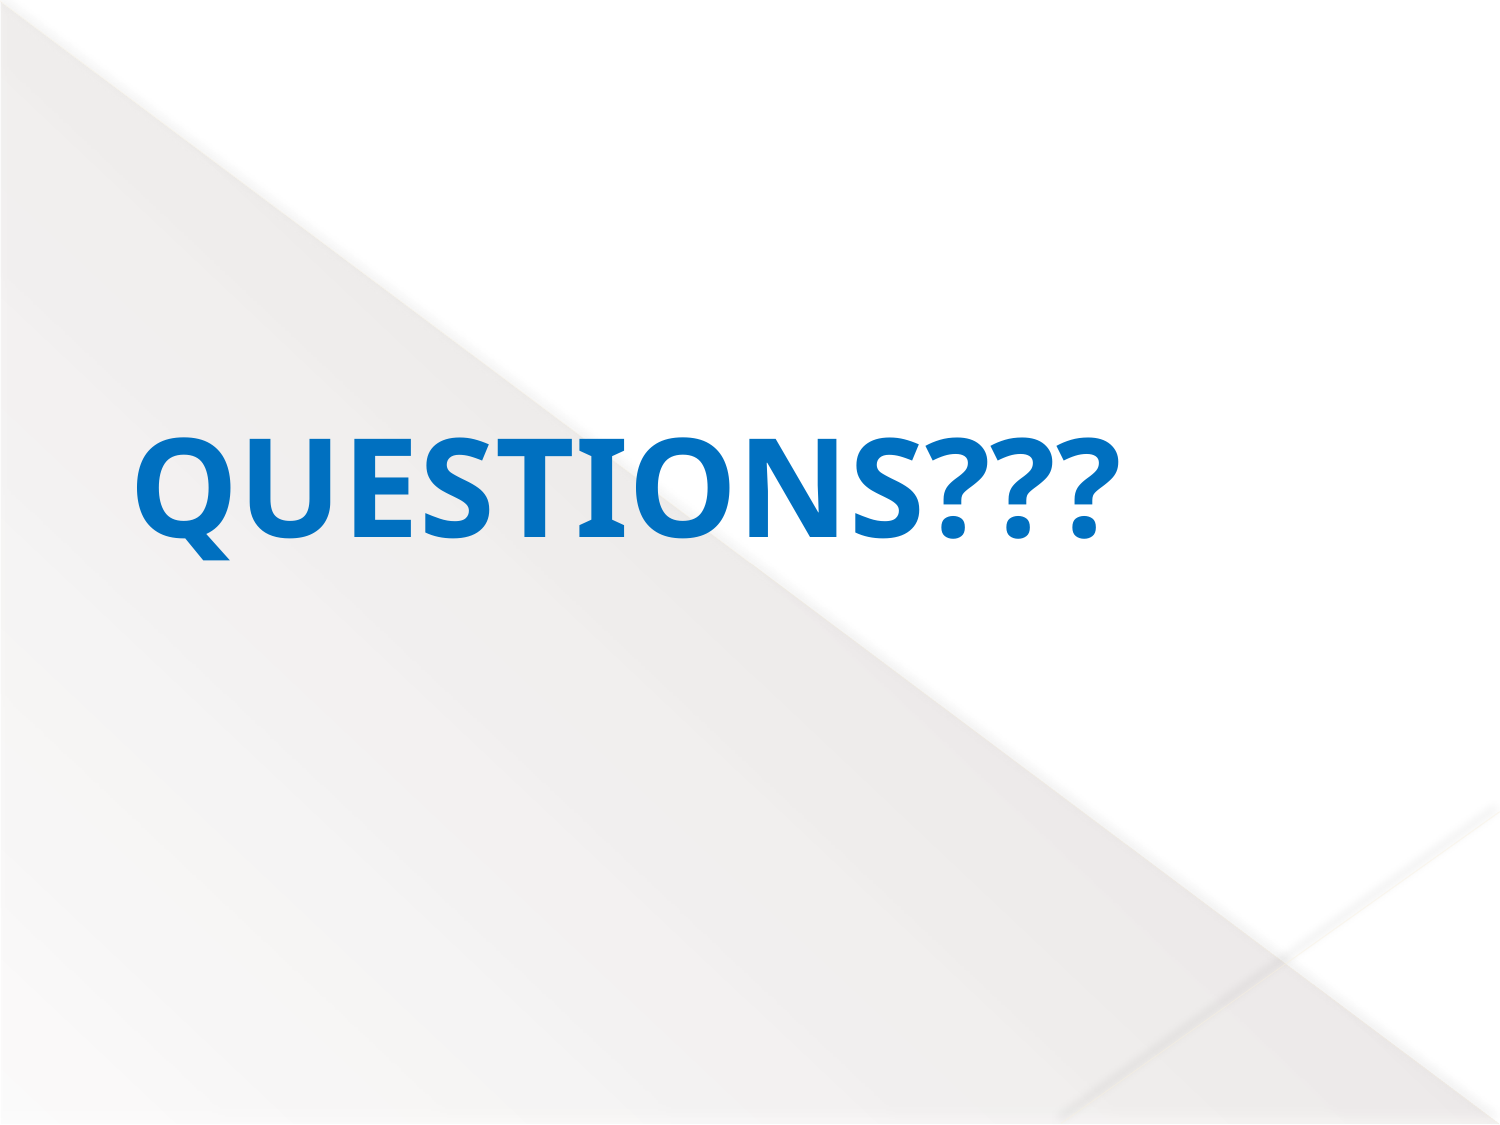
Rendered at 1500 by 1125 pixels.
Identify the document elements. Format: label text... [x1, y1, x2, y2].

title QUESTIONS??? [114, 450, 1465, 680]
